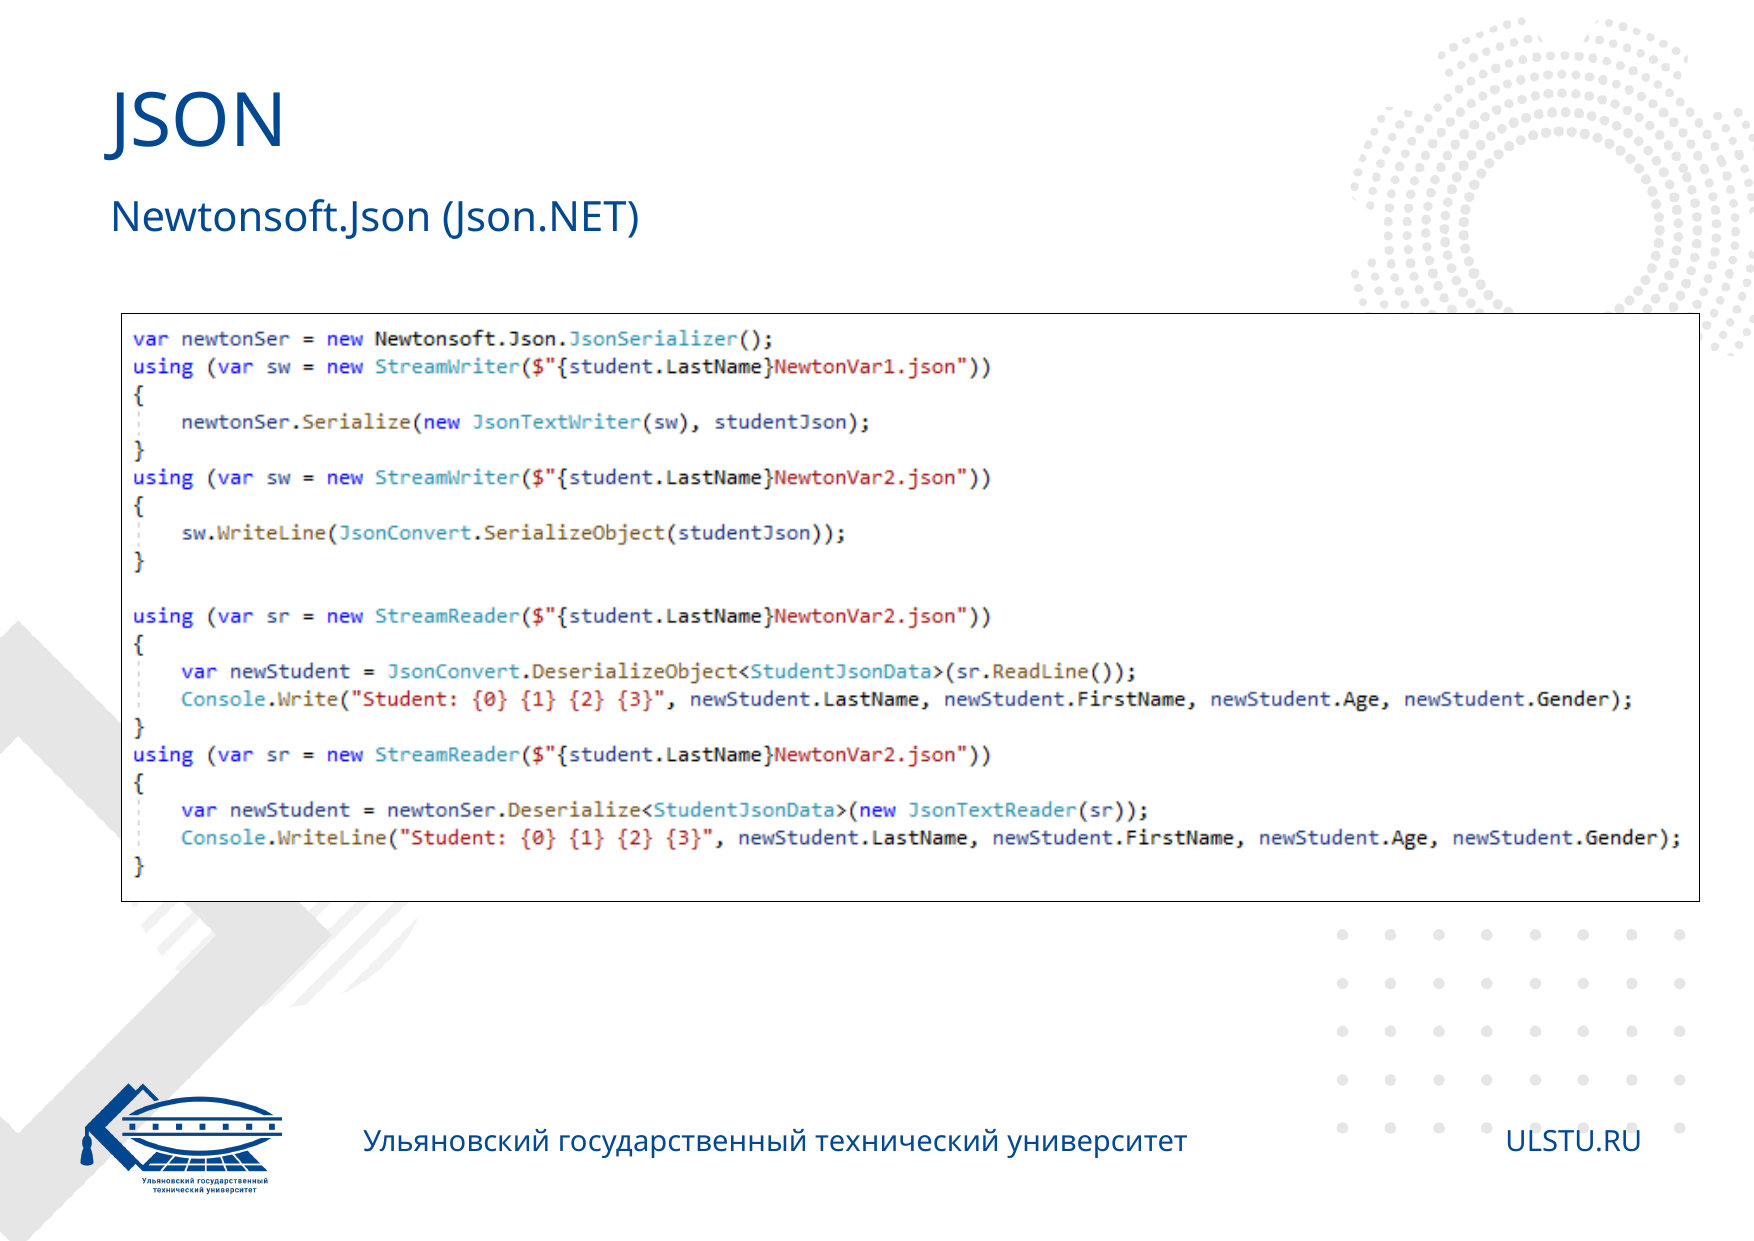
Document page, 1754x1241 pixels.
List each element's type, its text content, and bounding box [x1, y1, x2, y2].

text_box Ульяновский государственный технический университет [348, 1114, 1278, 1174]
picture [0, 0, 1754, 1241]
text_box JSON [95, 64, 1682, 182]
text_box Newtonsoft.Json (Json.NET) [95, 182, 1682, 271]
text_box ULSTU.RU [1490, 1114, 1700, 1174]
